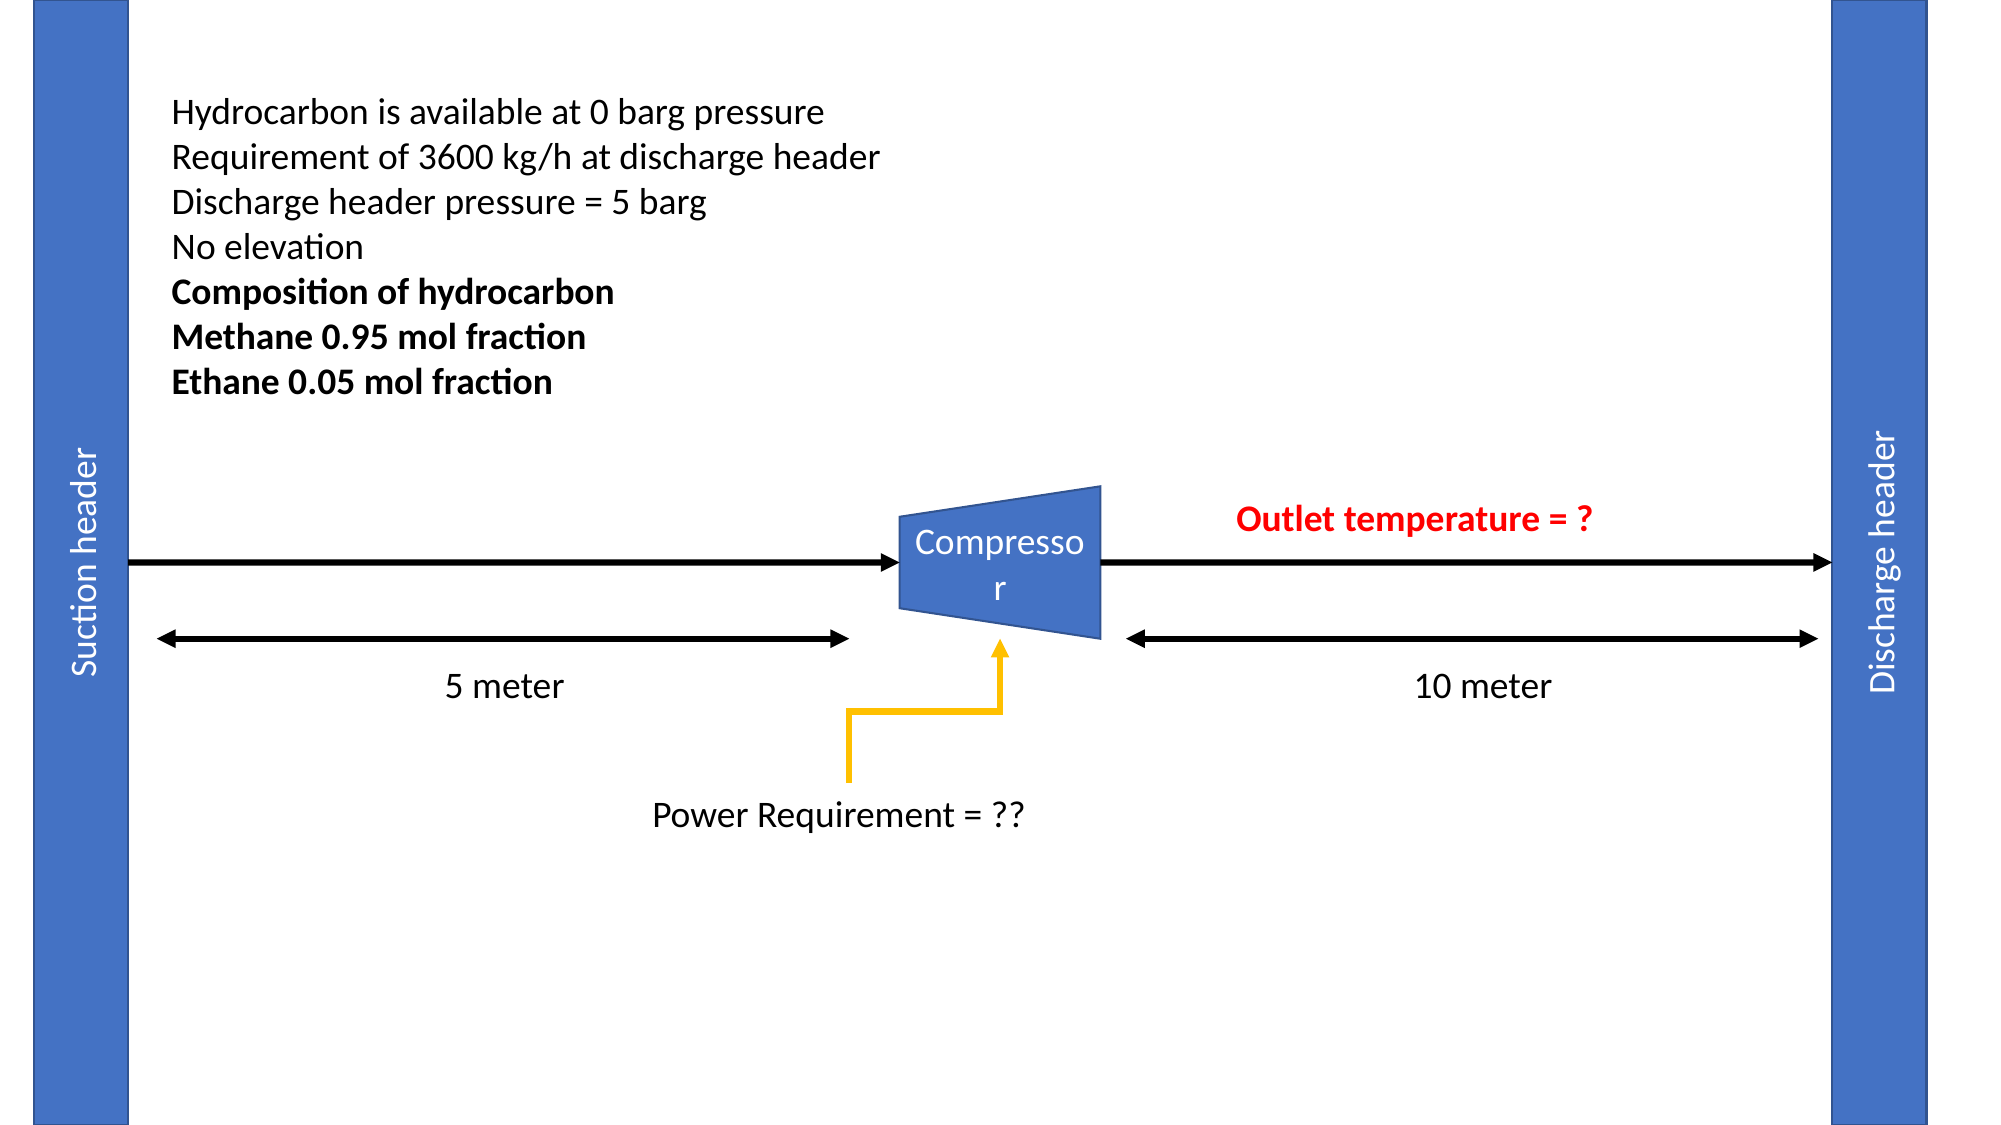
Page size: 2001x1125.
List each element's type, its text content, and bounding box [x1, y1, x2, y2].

text_box Power Requirement = ?? [637, 783, 1061, 843]
text_box Compressor [898, 485, 1102, 640]
text_box Outlet temperature = ? [1221, 486, 1646, 546]
text_box Hydrocarbon is available at 0 barg pressure Requirement of 3600 kg/h at discharge header Discharge header pressure = 5 barg No elevation Composition of hydrocarbon Methane 0.95 mol fraction Ethane 0.05 mol fraction [156, 79, 900, 410]
text_box Discharge header [1831, 0, 1928, 1125]
text_box Suction header [33, 0, 129, 1125]
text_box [844, 627, 1005, 779]
text_box 5 meter [429, 653, 599, 714]
text_box 10 meter [1398, 653, 1571, 714]
